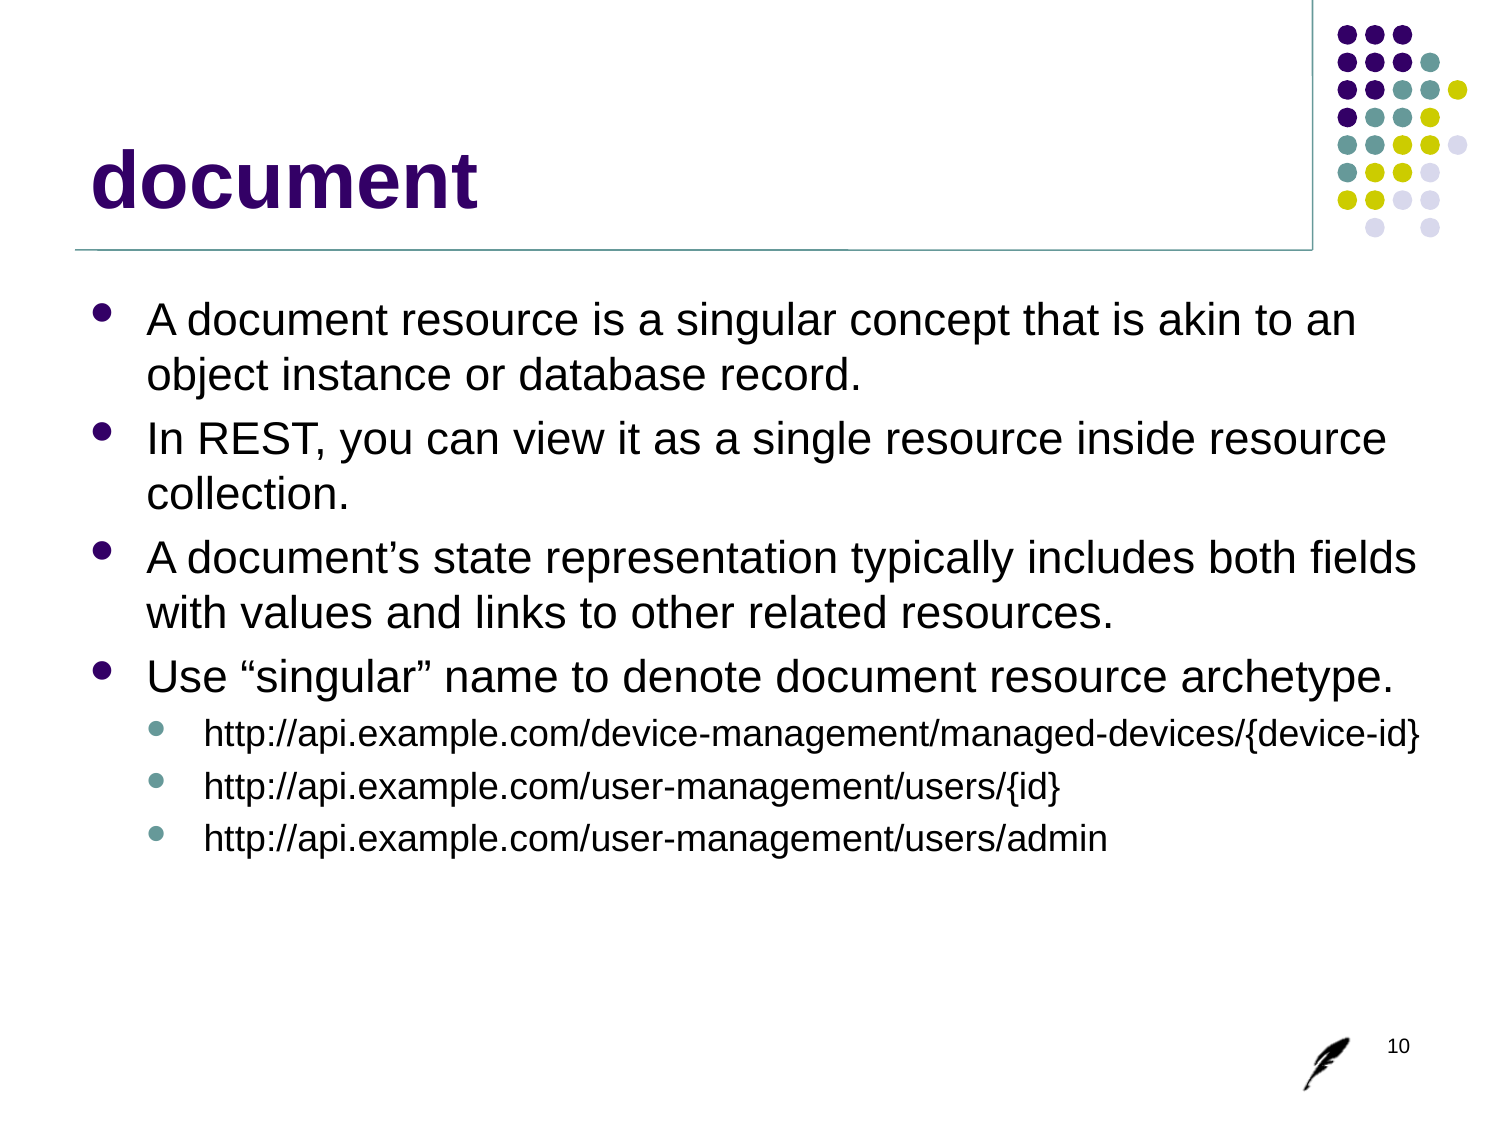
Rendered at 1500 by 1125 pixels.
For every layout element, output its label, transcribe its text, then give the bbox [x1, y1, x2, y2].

title document [75, 20, 1313, 233]
slide_number 10 [1074, 1025, 1425, 1100]
list A document resource is a singular concept that is akin to an object instance or database record. In REST, you can view it as a single resource inside resource collection. A document’s state representation typically includes both fields with values and links to other related resources. Use “singular” name to denote document resource archetype. http://api.example.com/device-management/managed-devices/{device-id} http://api.example.com/user-management/users/{id} http://api.example.com/user-management/users/admin [75, 282, 1463, 1006]
